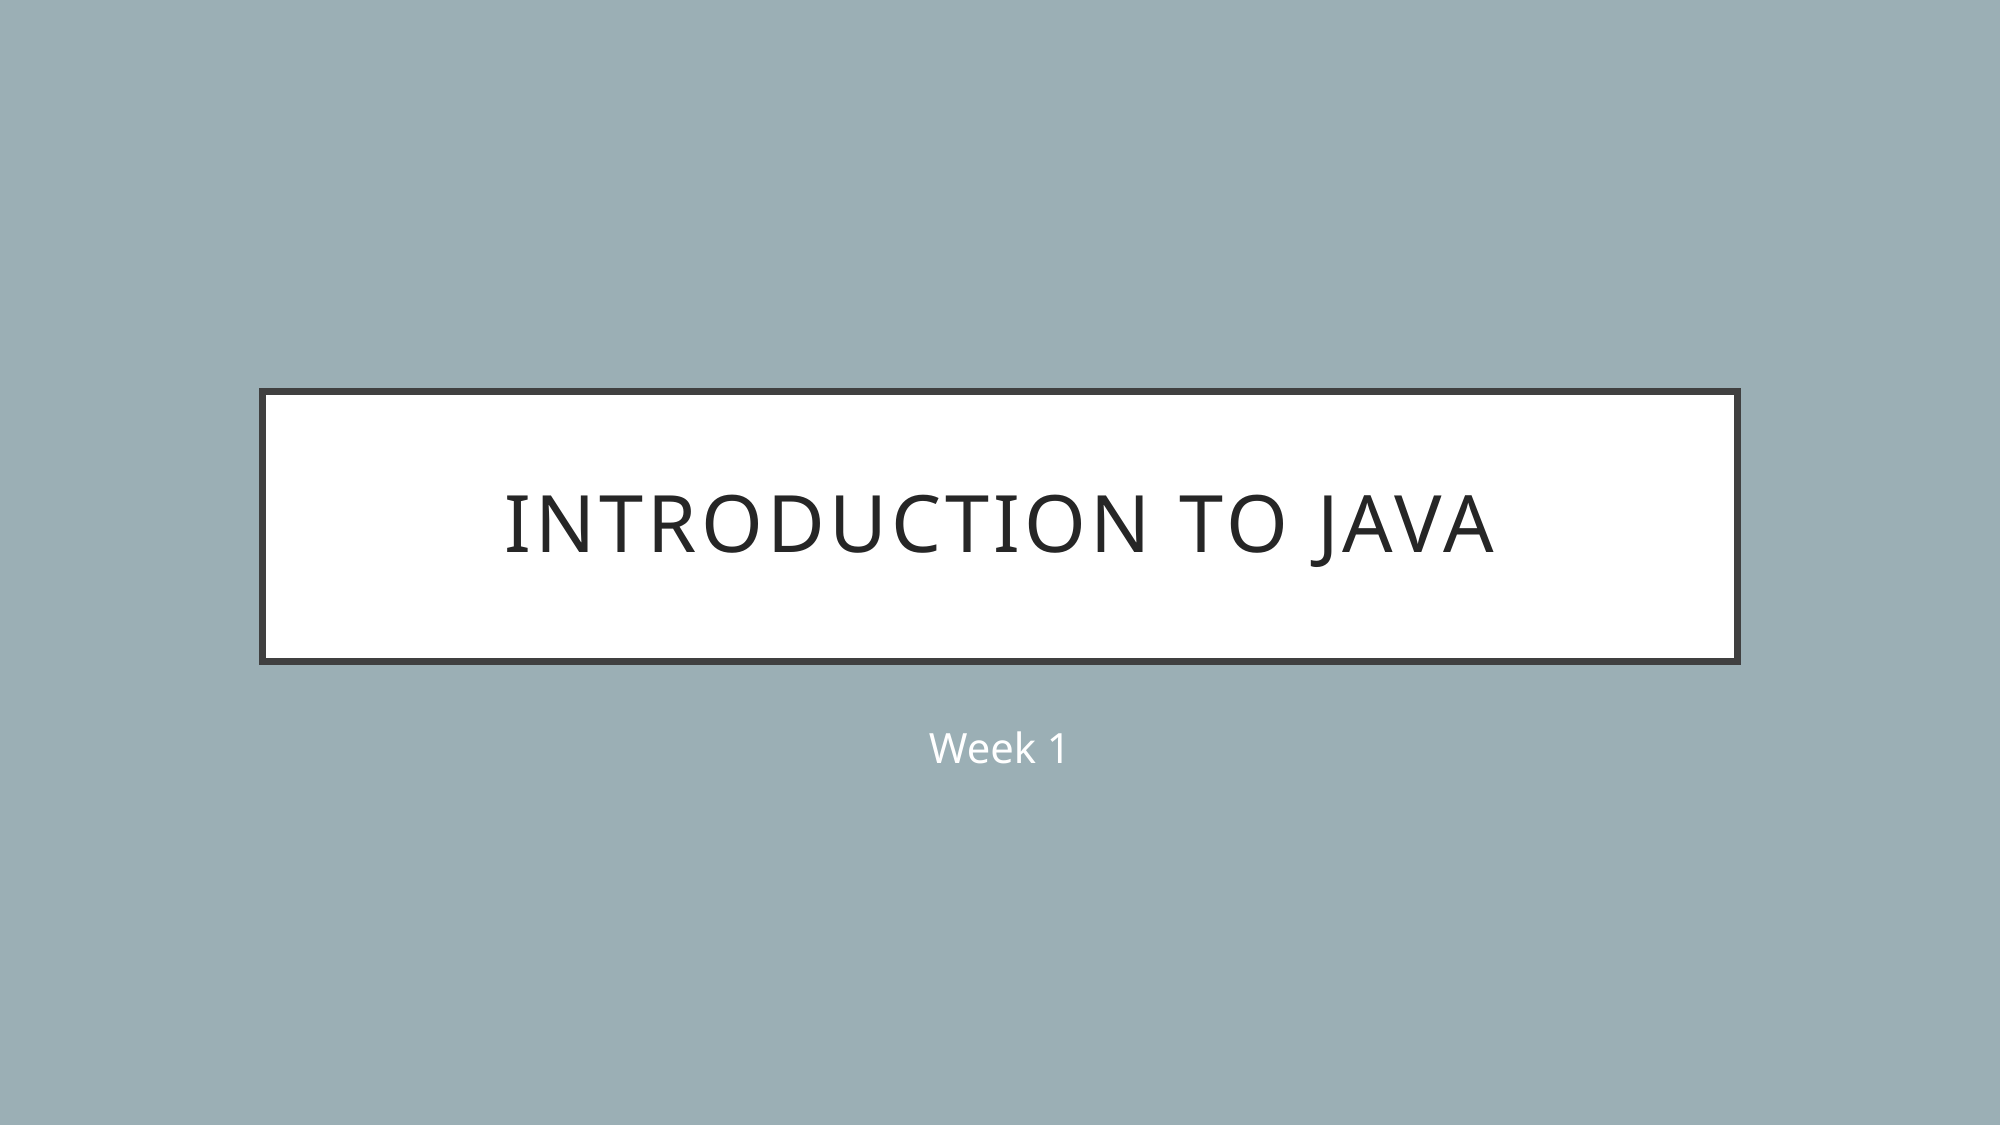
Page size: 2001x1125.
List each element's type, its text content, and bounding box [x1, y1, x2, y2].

subtitle Week 1 [442, 713, 1558, 918]
title Introduction to Java [259, 388, 1741, 665]
